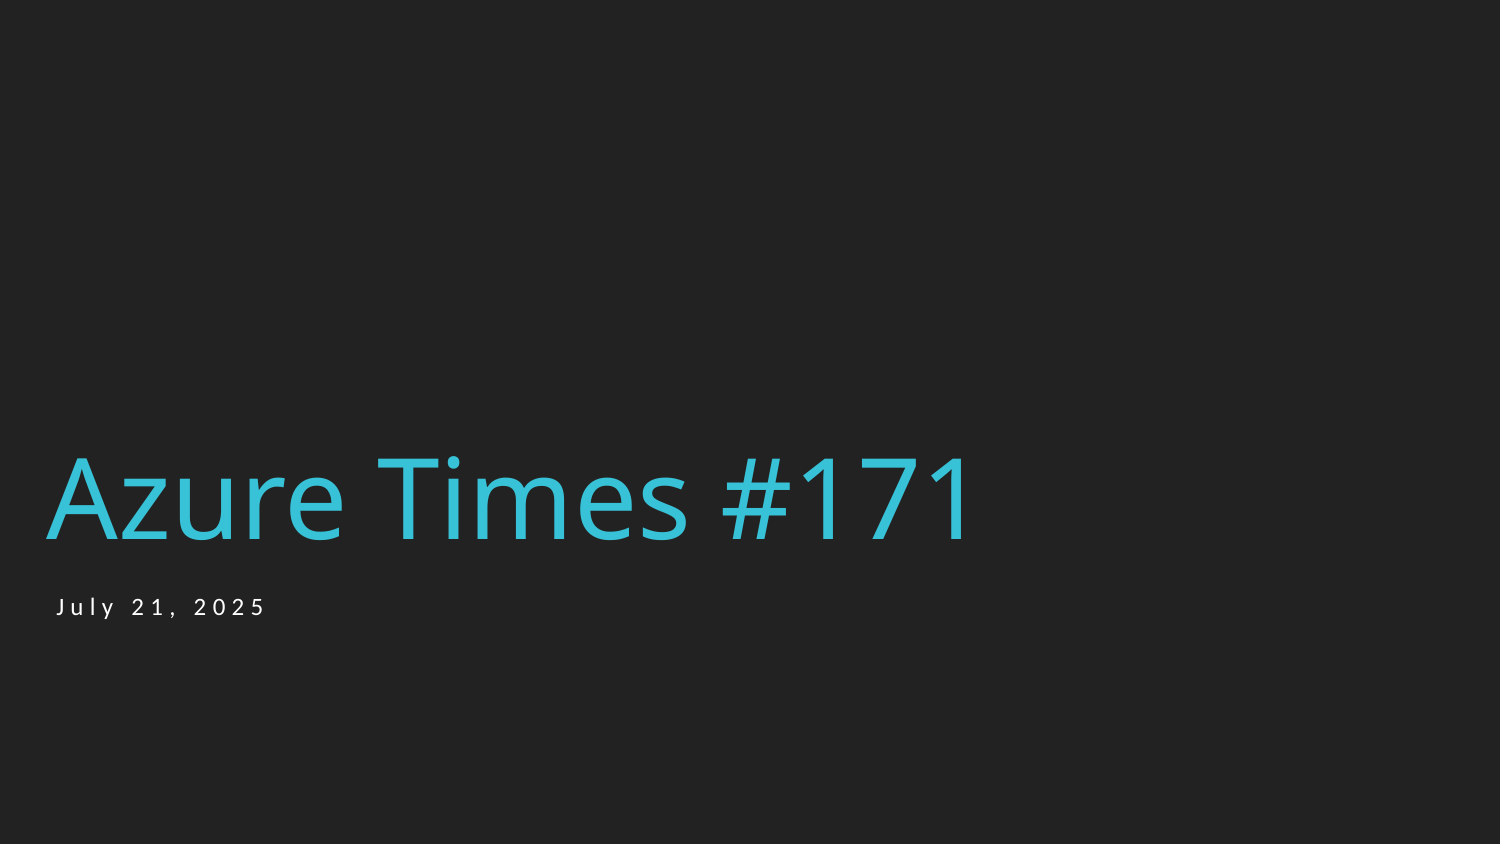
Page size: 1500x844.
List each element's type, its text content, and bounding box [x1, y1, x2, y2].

list July 21, 2025 [56, 590, 1444, 619]
title Azure Times #171 [46, 196, 1434, 563]
